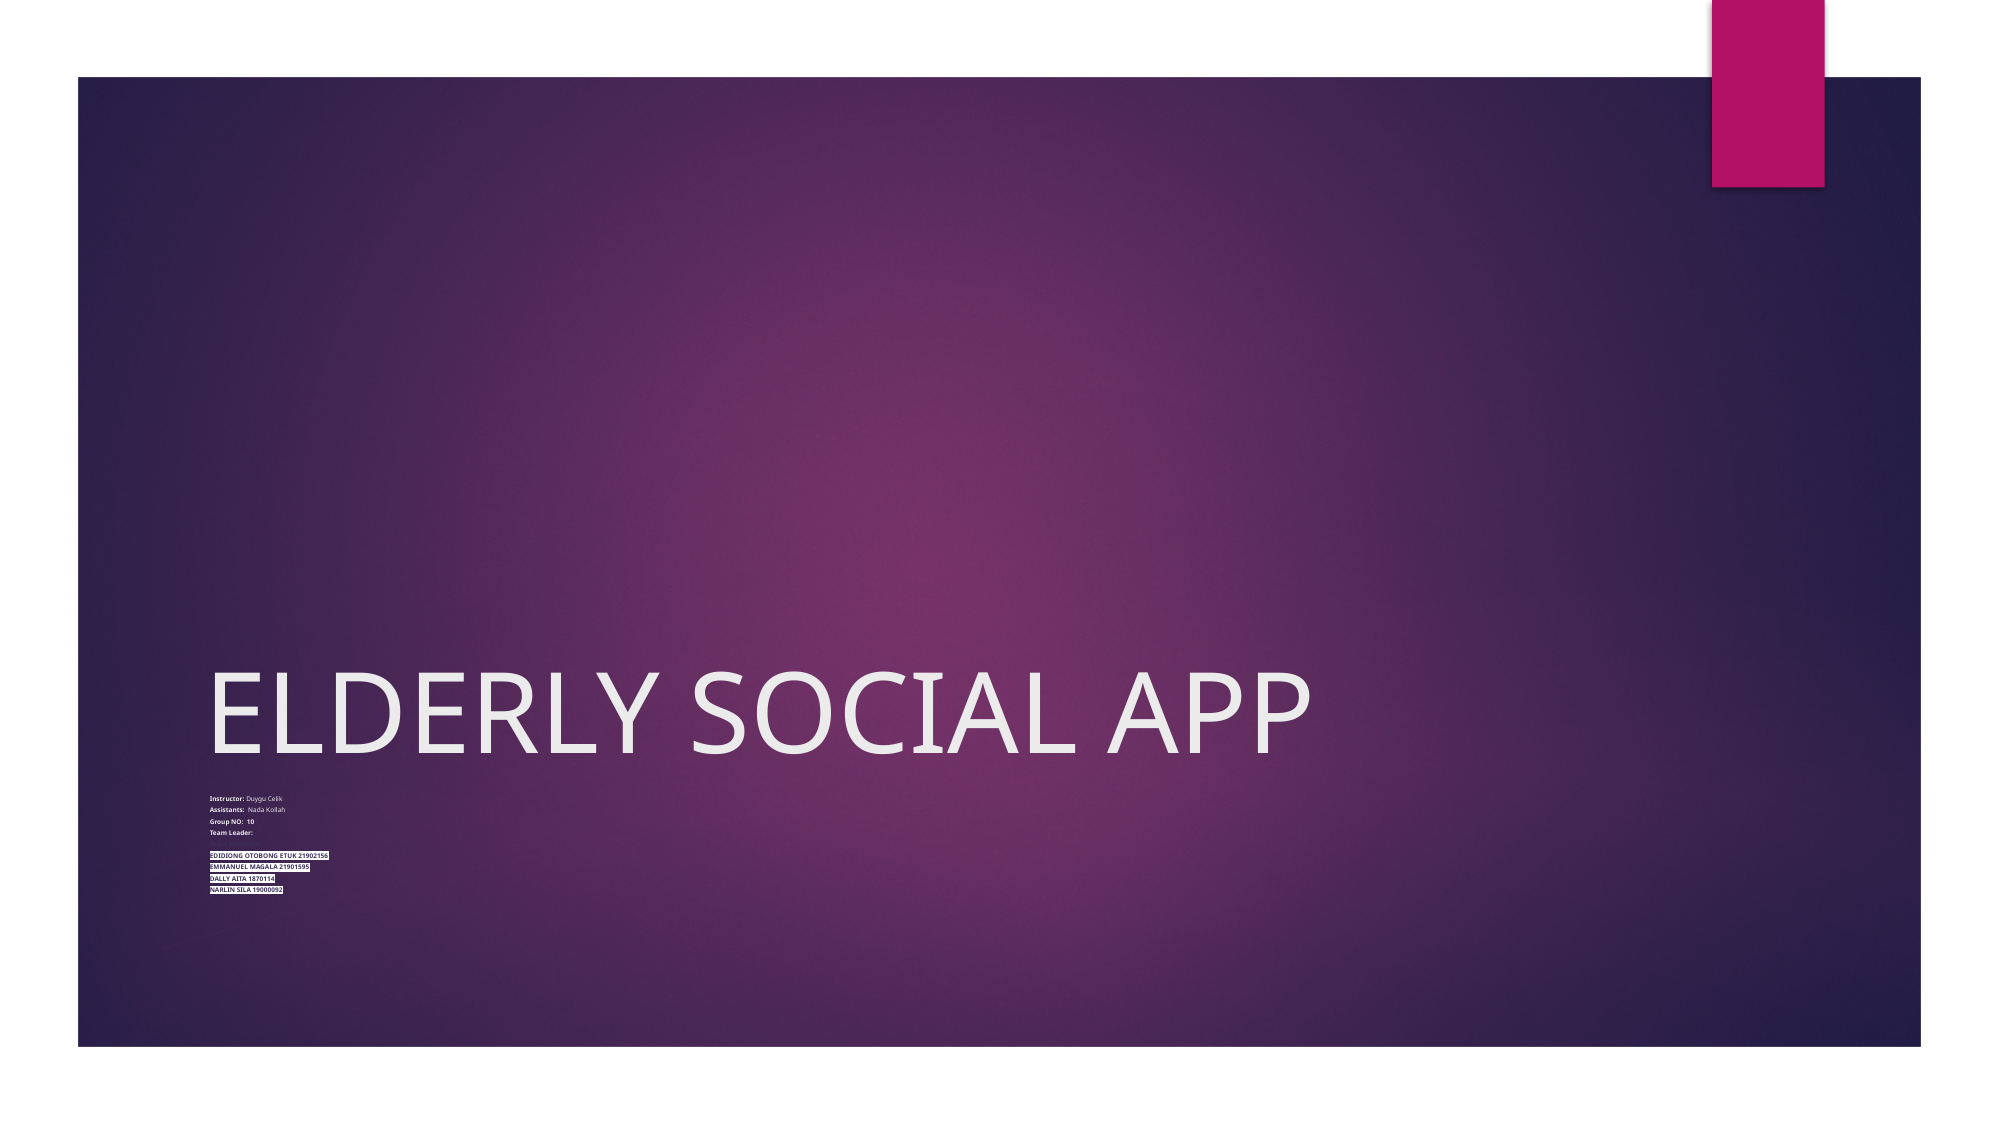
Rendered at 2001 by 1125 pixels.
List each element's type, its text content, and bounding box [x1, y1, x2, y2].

subtitle Instructor: Duygu Celik Assistants: Nada Kollah Group NO: 10 Team Leader: Team Members: EDIDIONG OTOBONG ETUK 21902156 EMMANUEL MAGALA 21901595 DALLY AITA 1870114 NARLIN SILA 19000092 [189, 783, 1638, 925]
title ELDERLY SOCIAL APP [189, 344, 1638, 783]
